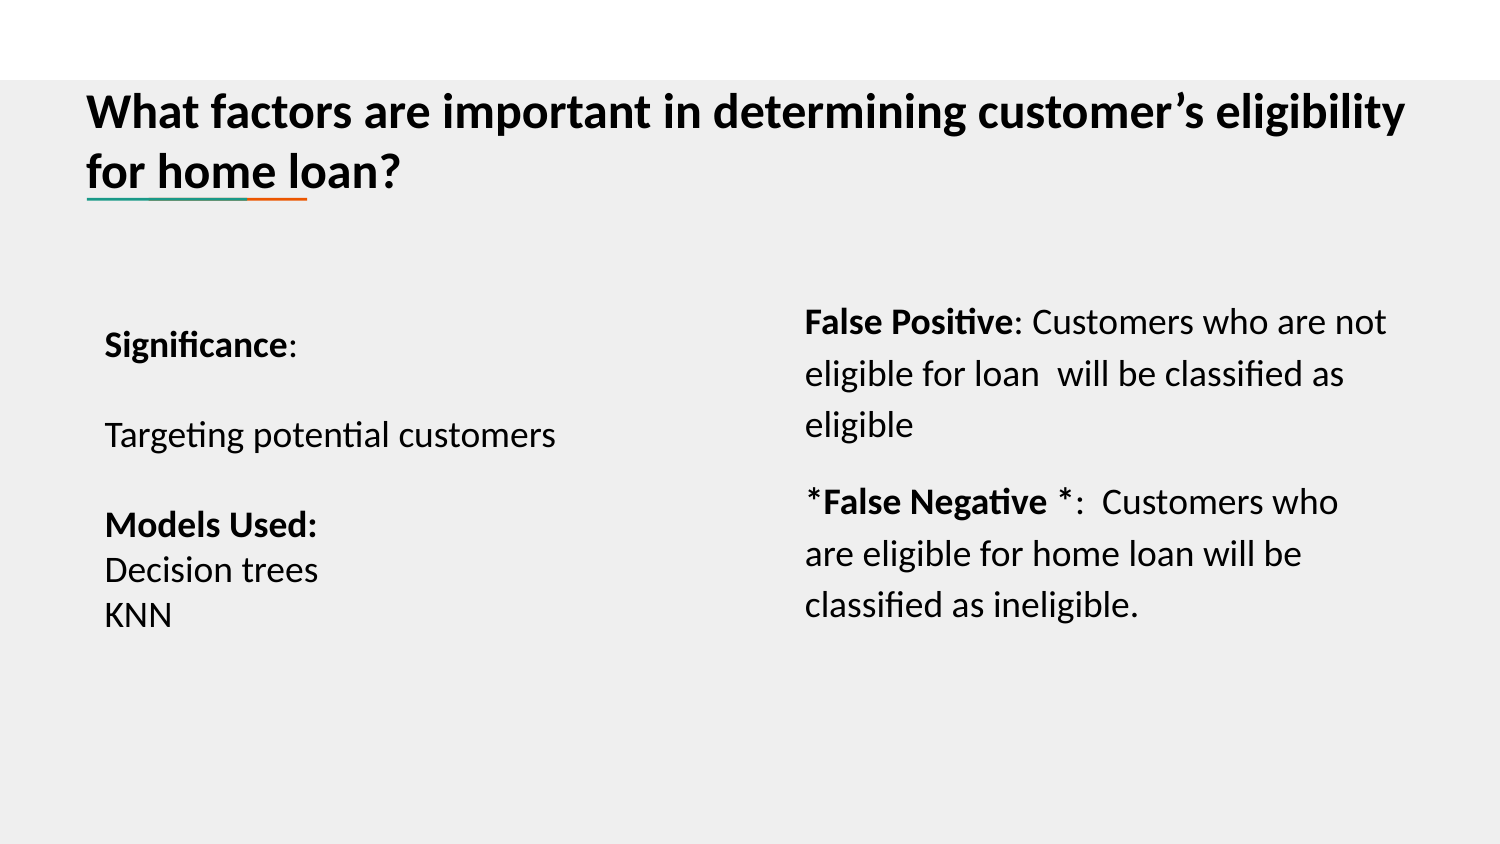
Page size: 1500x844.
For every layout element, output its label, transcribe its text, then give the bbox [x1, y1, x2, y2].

text_box False Positive: Customers who are not eligible for loan will be classified as eligible *False Negative *: Customers who are eligible for home loan will be classified as ineligible. [790, 275, 1405, 678]
text_box What factors are important in determining customer’s eligibility for home loan? [71, 63, 1449, 182]
text_box Significance: Targeting potential customers Models Used: Decision trees KNN [89, 304, 582, 798]
